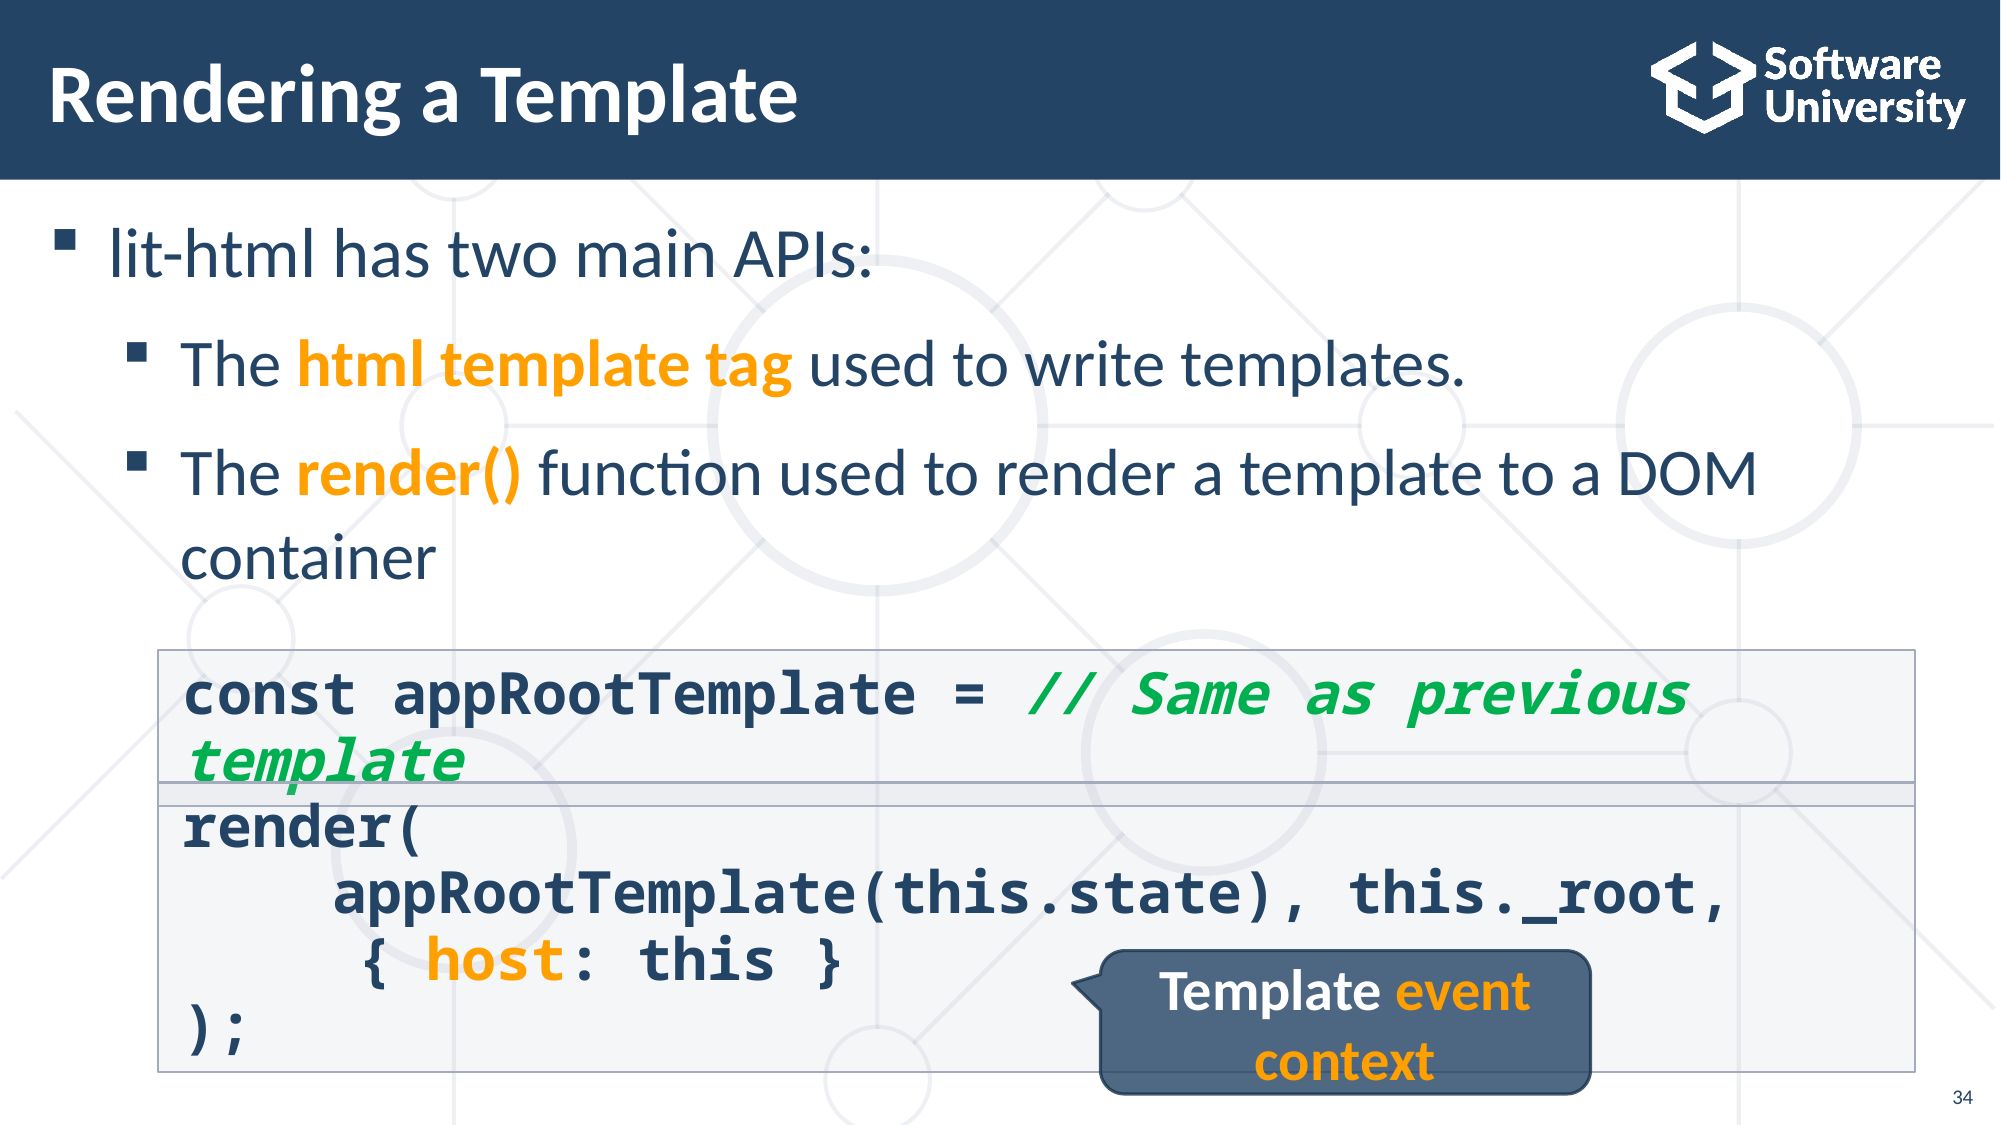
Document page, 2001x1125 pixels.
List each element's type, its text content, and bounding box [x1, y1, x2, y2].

list lit-html has two main APIs: The html template tag used to write templates. The render() function used to render a template to a DOM container [31, 196, 1970, 1104]
title Rendering a Template [31, 16, 1625, 162]
picture [1651, 41, 1966, 134]
text_box render( appRootTemplate(this.state), this._root, { host: this } ); [158, 782, 1916, 1072]
text_box Template event context [1070, 948, 1593, 1097]
slide_number 34 [1927, 1067, 1989, 1117]
text_box const appRootTemplate = // Same as previous template [158, 649, 1916, 782]
